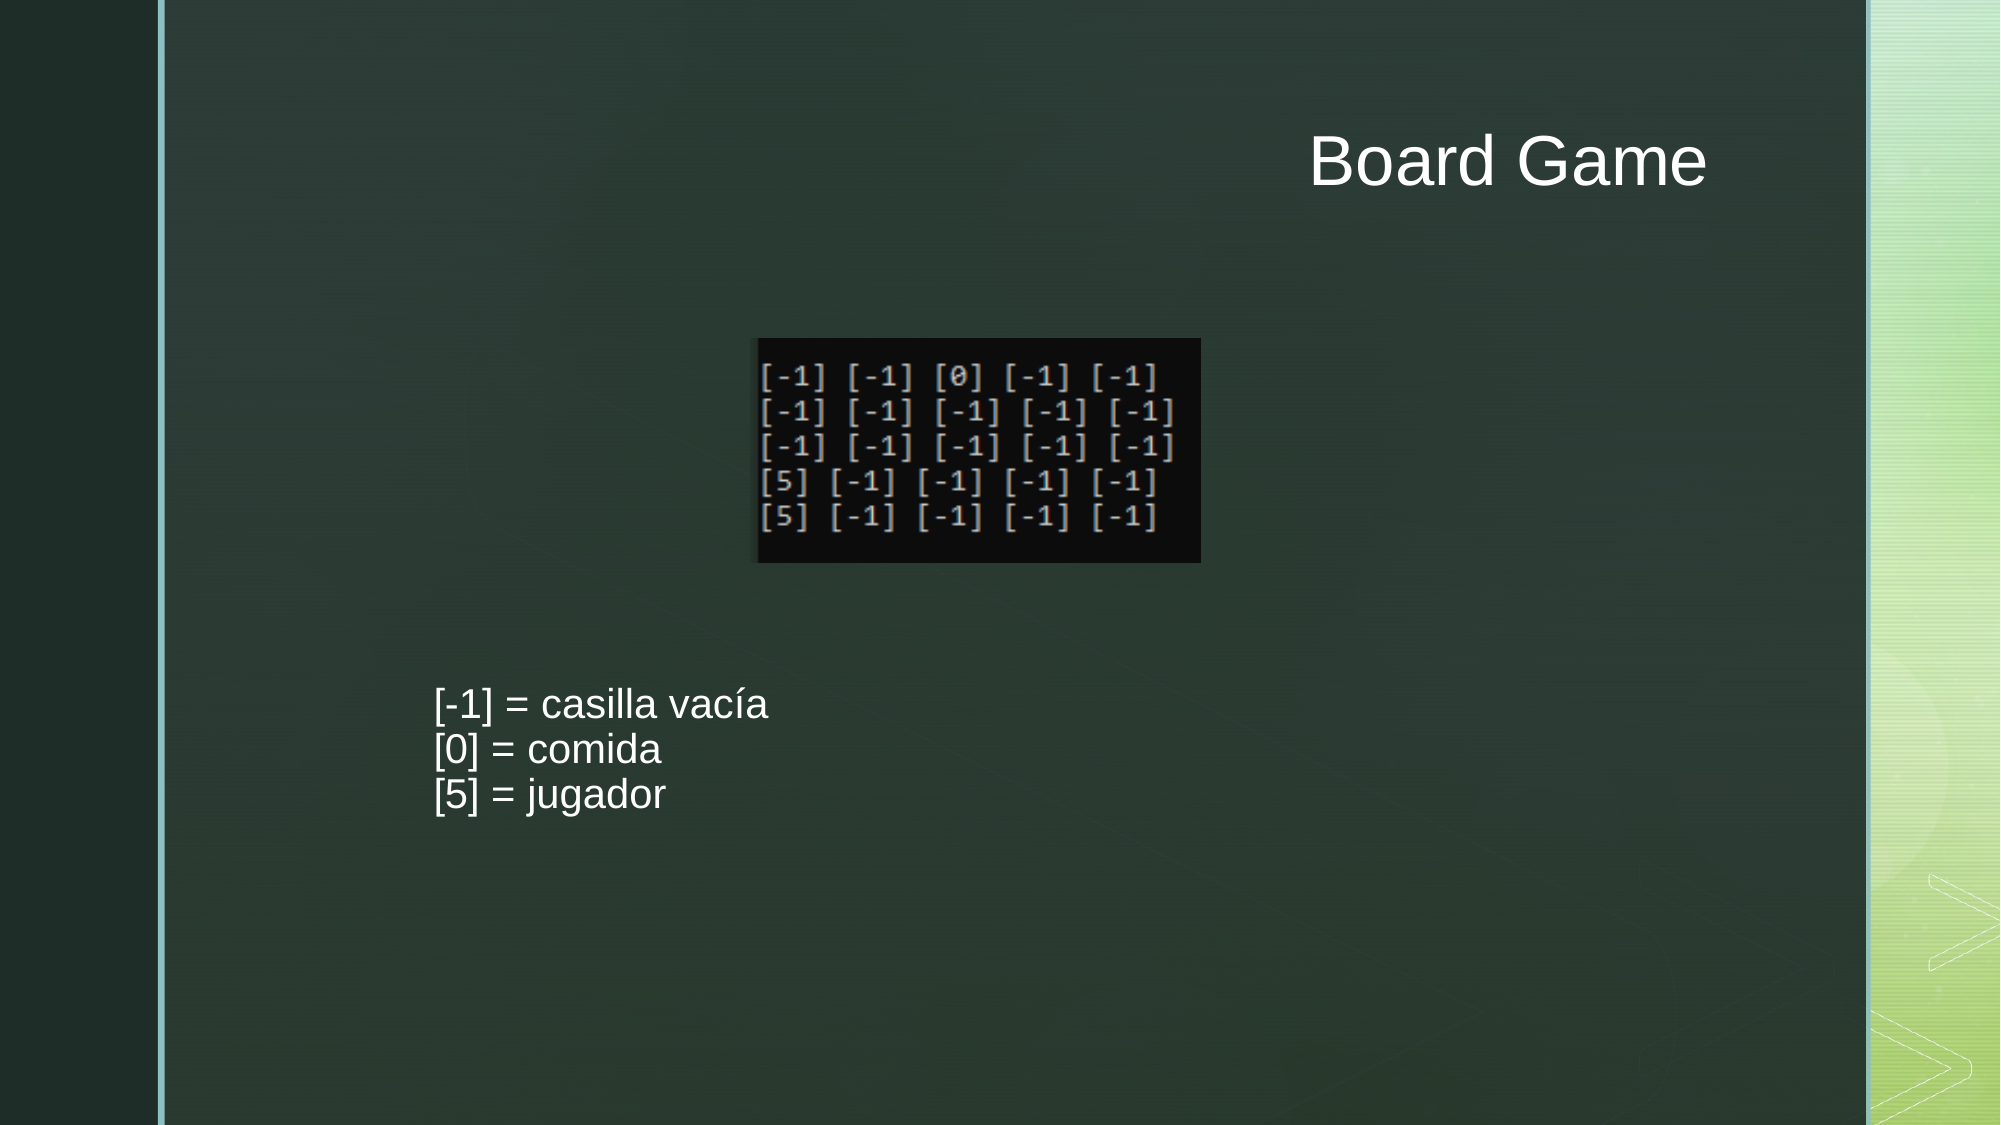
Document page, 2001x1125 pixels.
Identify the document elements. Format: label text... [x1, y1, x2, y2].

text_box Board Game [418, 116, 1725, 294]
picture [749, 338, 1201, 563]
picture [1871, 0, 2001, 1125]
text_box [-1] = casilla vacía [0] = comida [5] = jugador [418, 675, 1114, 853]
